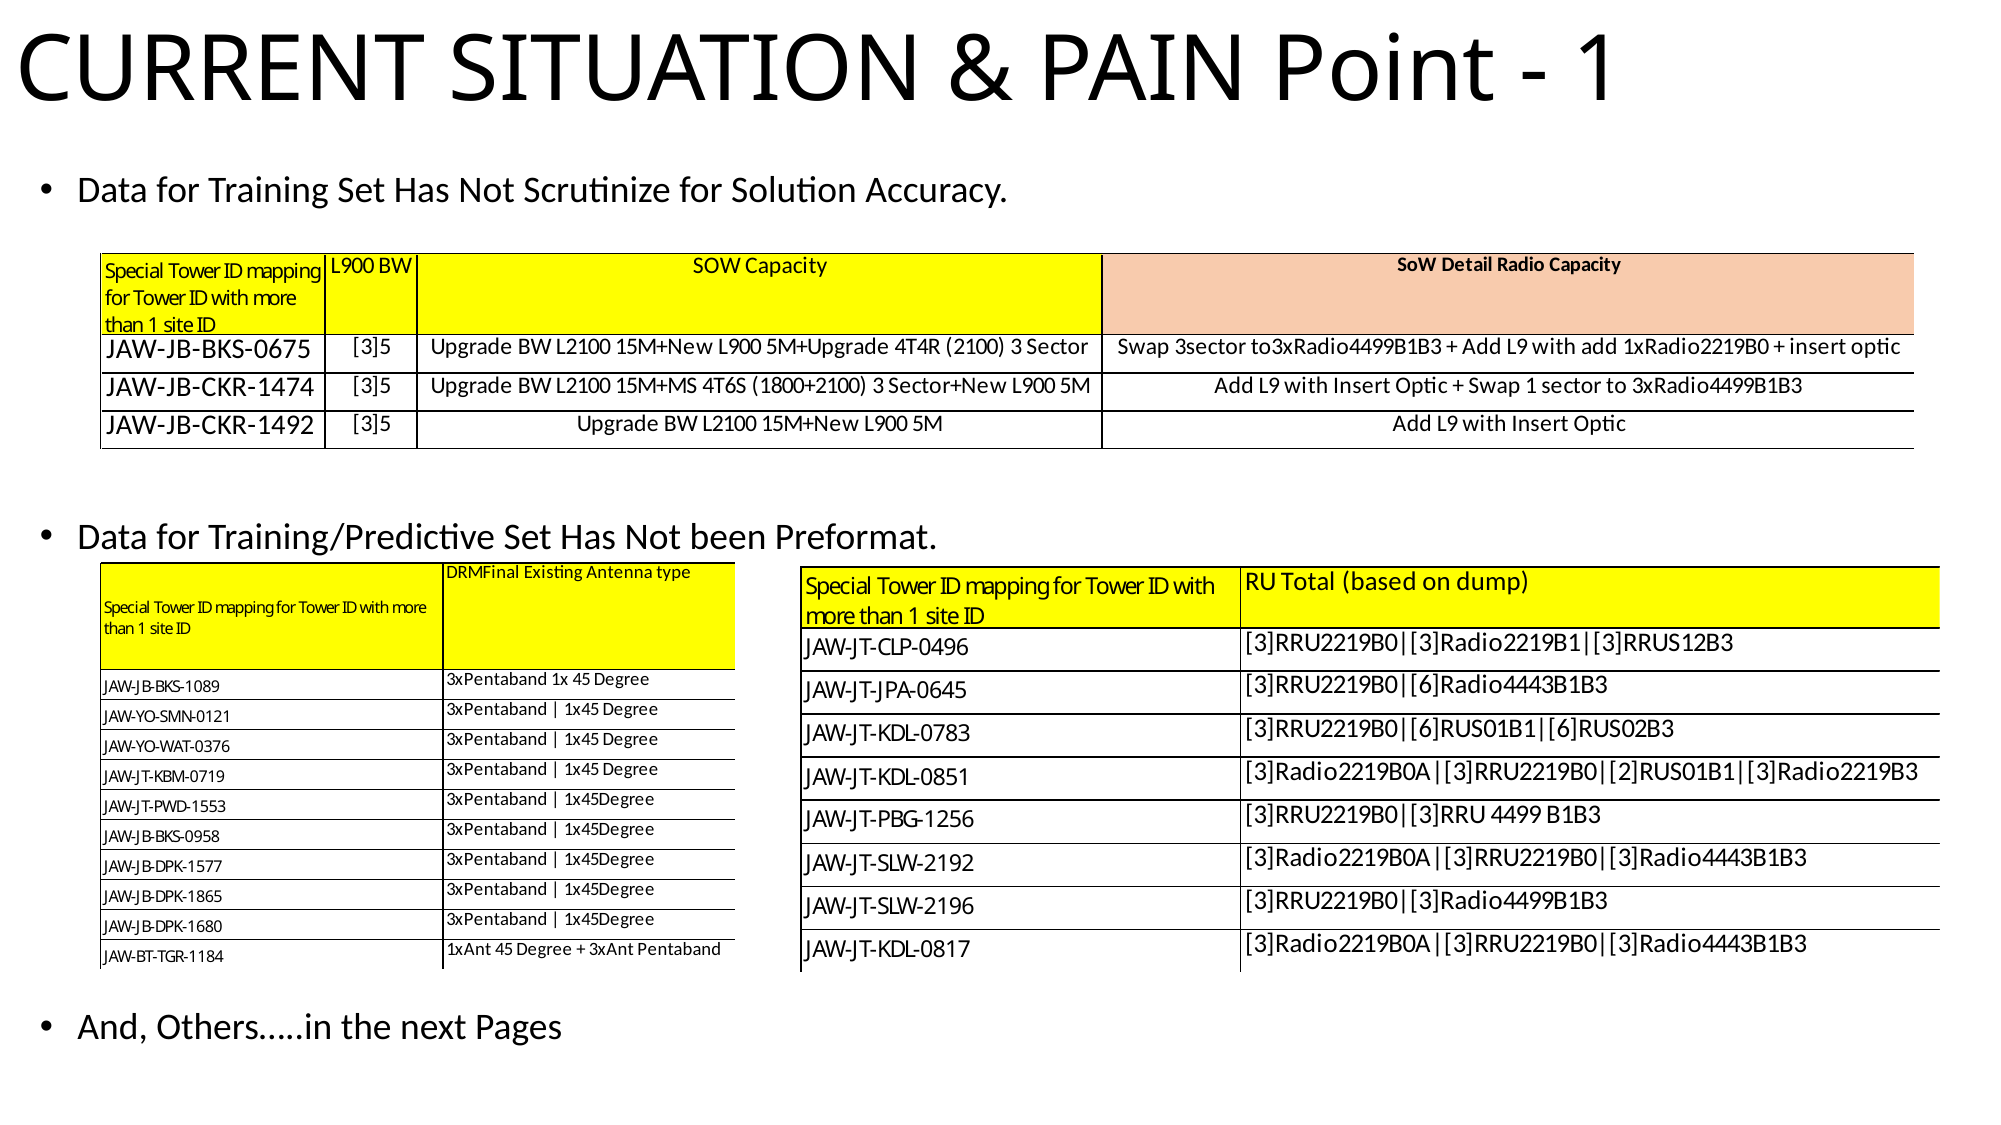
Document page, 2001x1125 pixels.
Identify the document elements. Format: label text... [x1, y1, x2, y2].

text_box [99, 252, 1916, 450]
title CURRENT SITUATION & PAIN Point - 1 [0, 0, 1863, 180]
list Data for Training Set Has Not Scrutinize for Solution Accuracy. Data for Training/Predictive Set Has Not been Preformat. And, Others…..in the next Pages [24, 162, 1963, 1100]
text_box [799, 566, 1942, 974]
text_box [99, 562, 737, 971]
